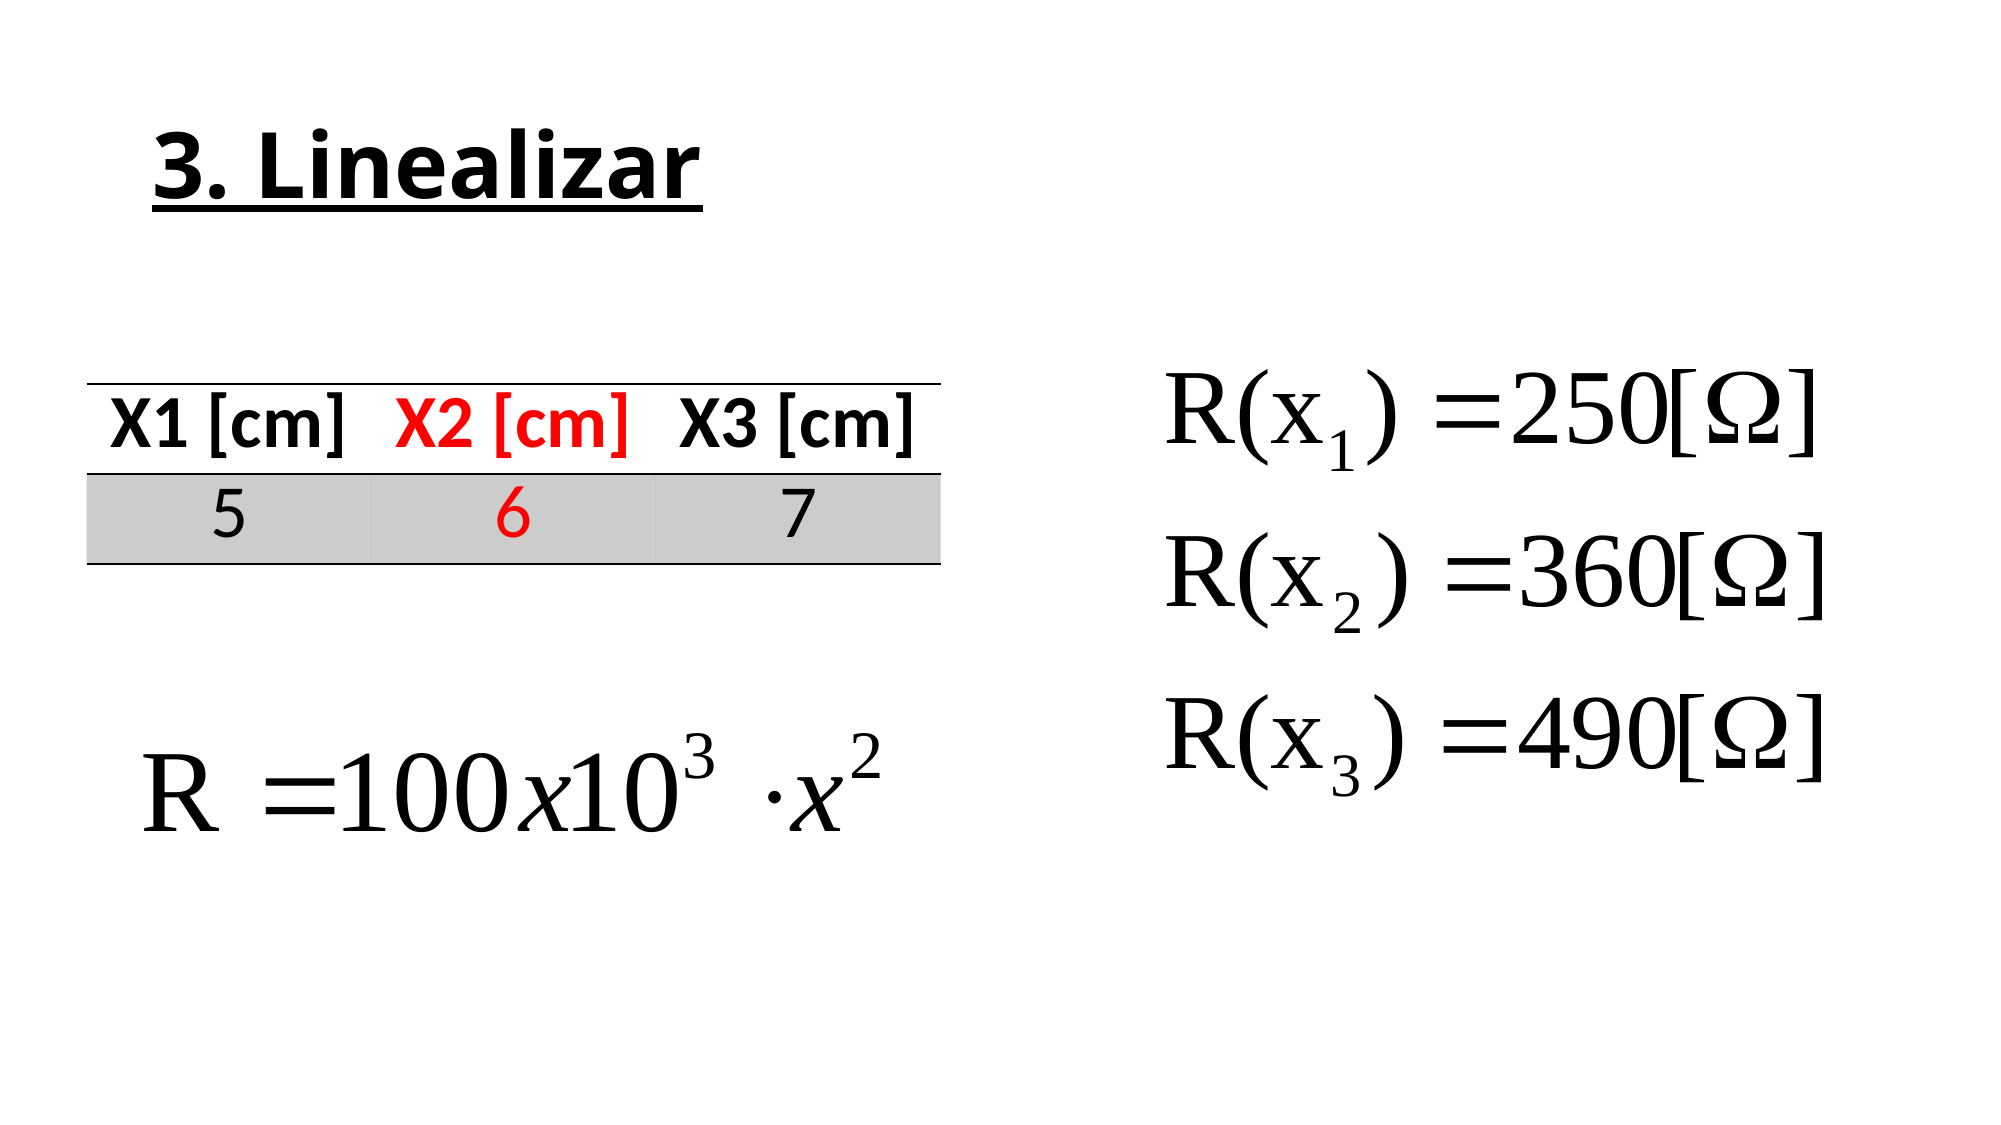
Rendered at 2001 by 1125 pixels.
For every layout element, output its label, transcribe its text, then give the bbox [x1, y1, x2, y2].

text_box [122, 703, 905, 861]
title 3. Linealizar [137, 59, 1863, 278]
table_cell 6 [371, 475, 656, 563]
table_header X3 [cm] [656, 385, 941, 473]
table_header X2 [cm] [371, 385, 656, 473]
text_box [1146, 339, 1841, 820]
table_cell 7 [656, 475, 941, 563]
table_cell 5 [87, 475, 371, 563]
table_header X1 [cm] [87, 385, 371, 473]
